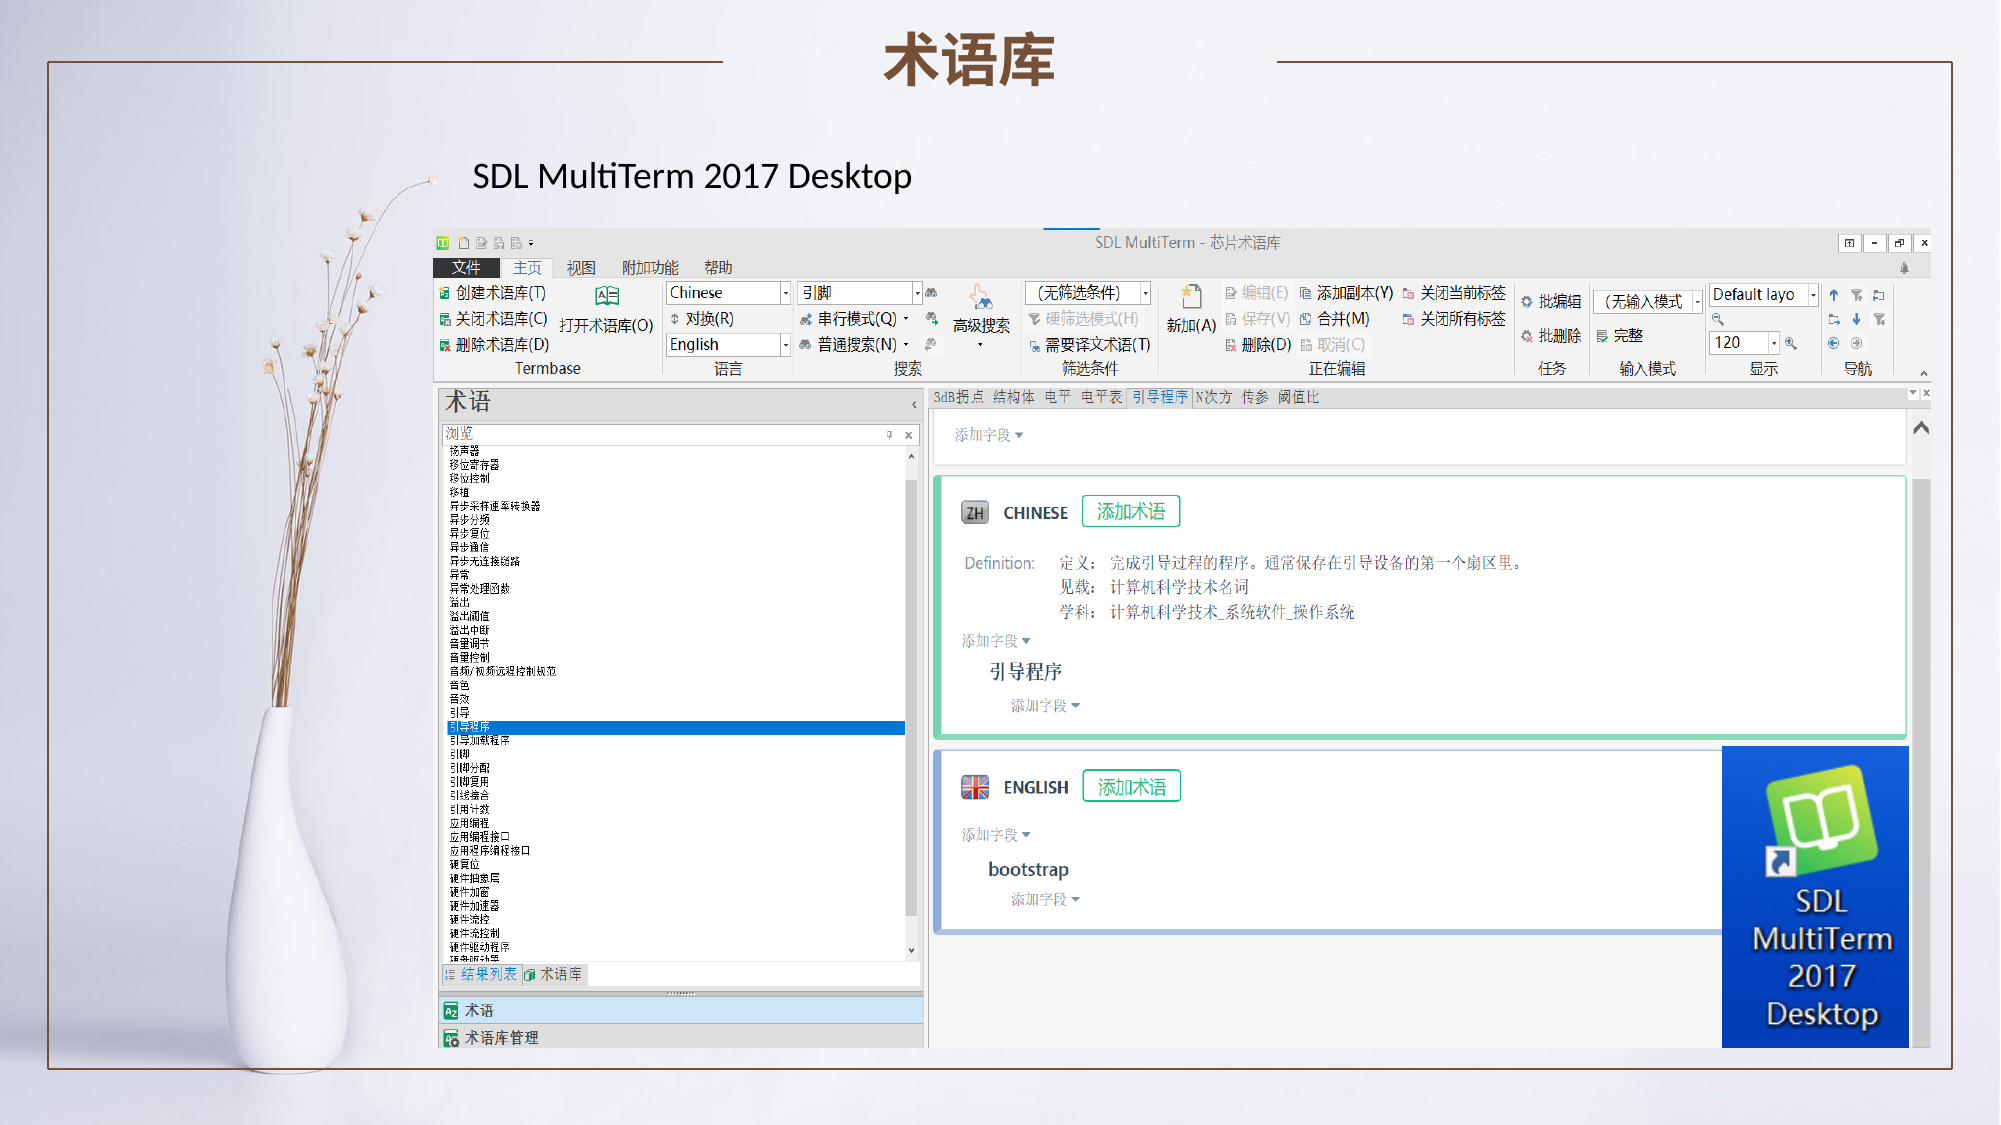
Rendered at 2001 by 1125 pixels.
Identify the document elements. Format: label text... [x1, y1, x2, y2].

picture [0, 0, 2000, 1125]
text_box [48, 61, 1952, 1070]
text_box 术语库 [838, 15, 1101, 61]
